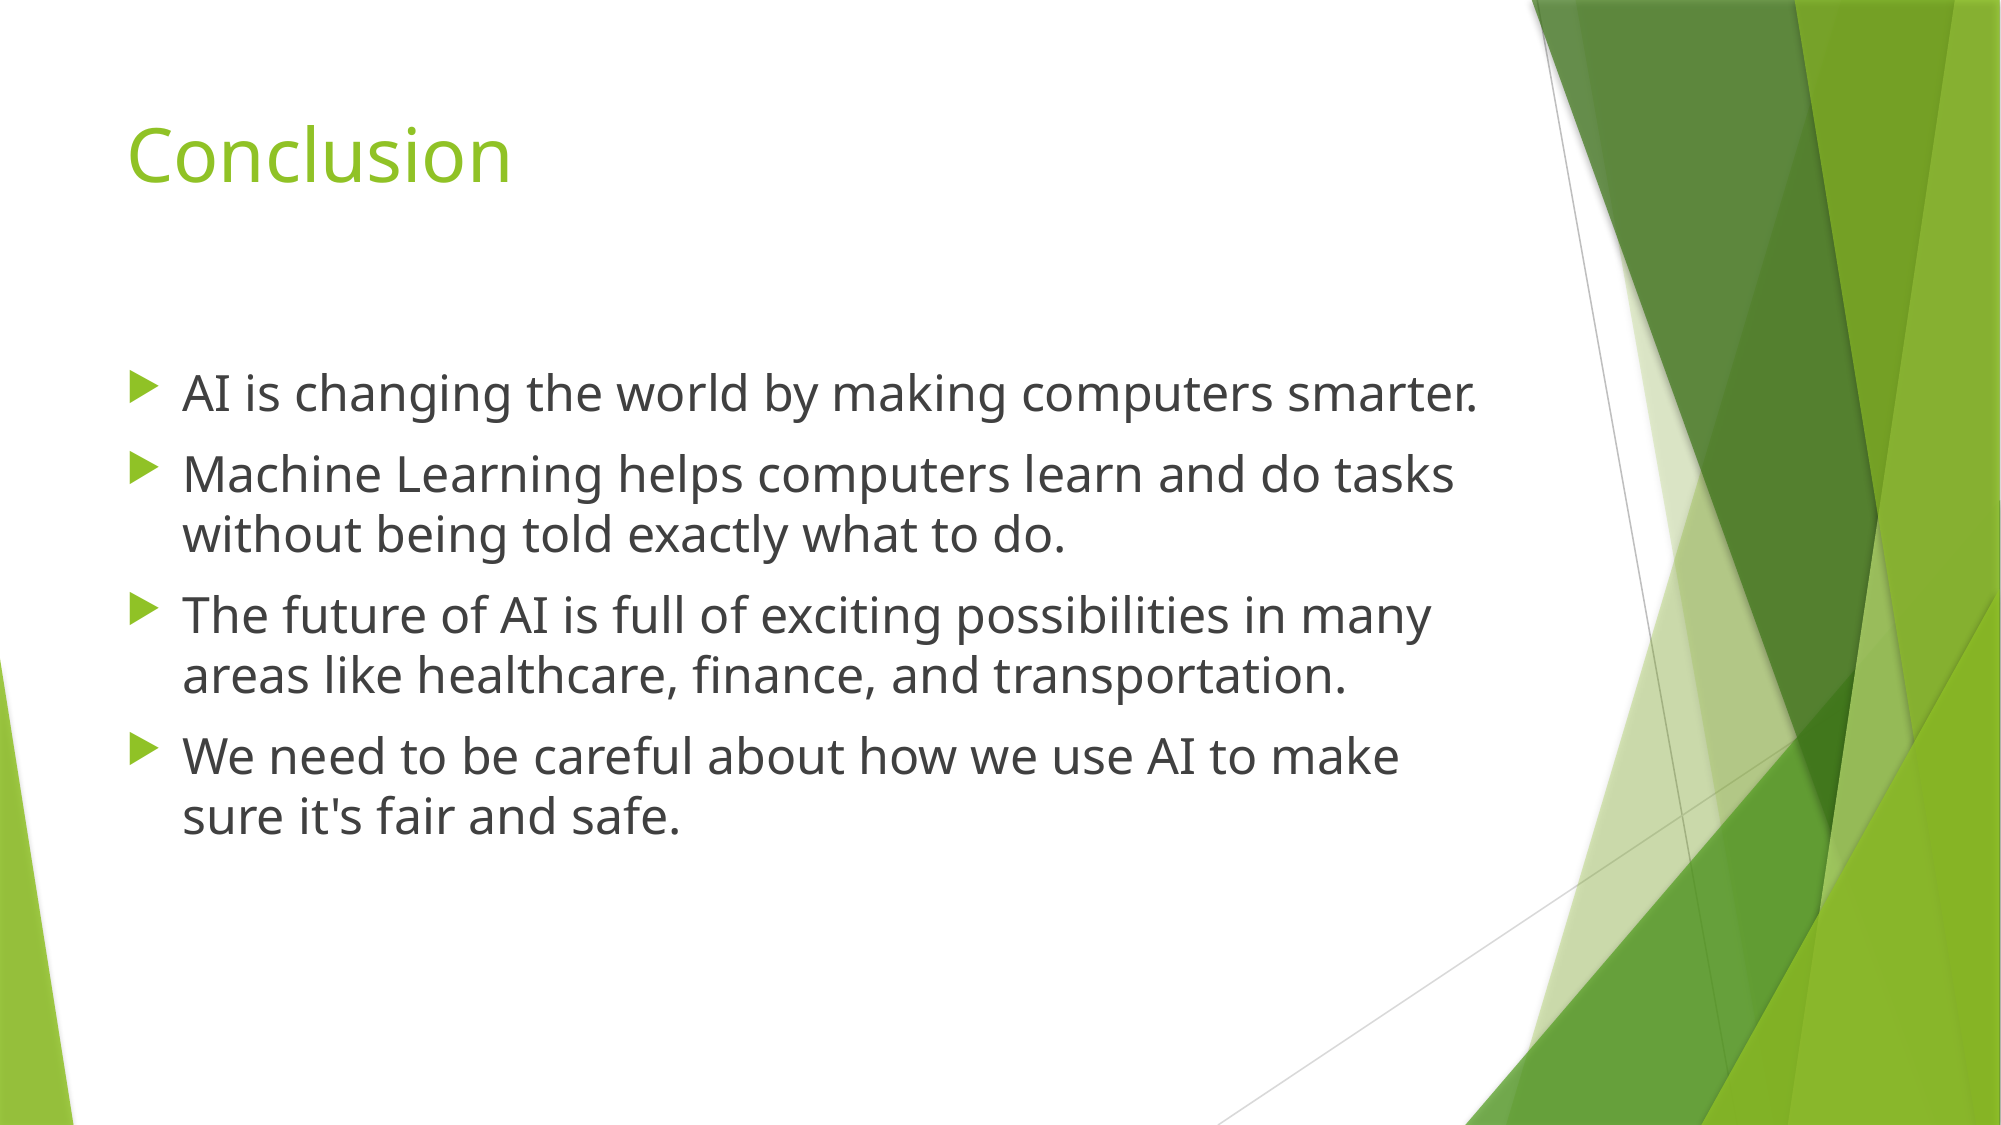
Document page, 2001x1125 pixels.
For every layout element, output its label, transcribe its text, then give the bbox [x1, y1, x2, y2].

title Conclusion [111, 99, 1522, 317]
list AI is changing the world by making computers smarter. Machine Learning helps computers learn and do tasks without being told exactly what to do. The future of AI is full of exciting possibilities in many areas like healthcare, finance, and transportation. We need to be careful about how we use AI to make sure it's fair and safe. [111, 354, 1522, 992]
